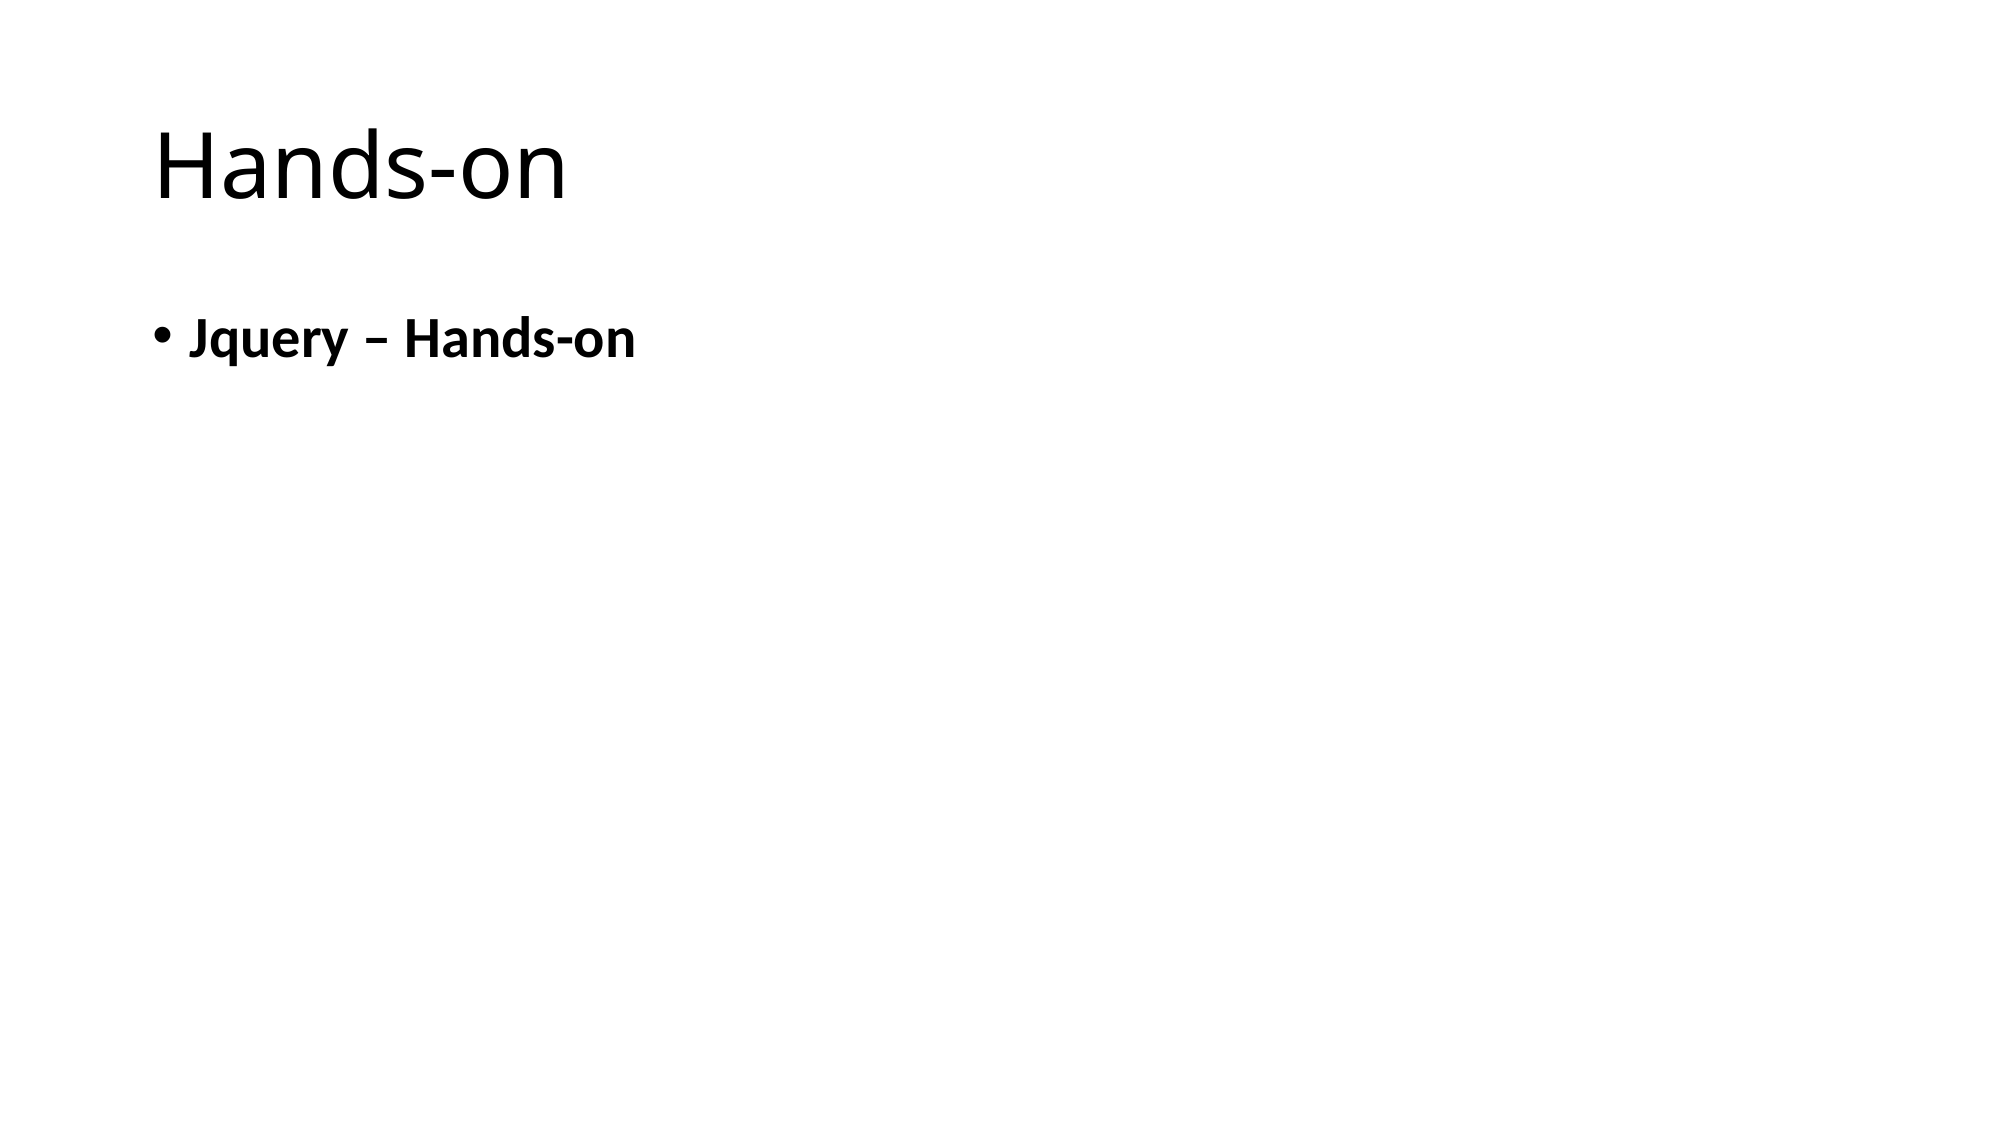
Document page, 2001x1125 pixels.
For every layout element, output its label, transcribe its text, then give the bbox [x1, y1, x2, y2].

list Jquery – Hands-on [137, 299, 1863, 1014]
title Hands-on [137, 59, 1863, 278]
